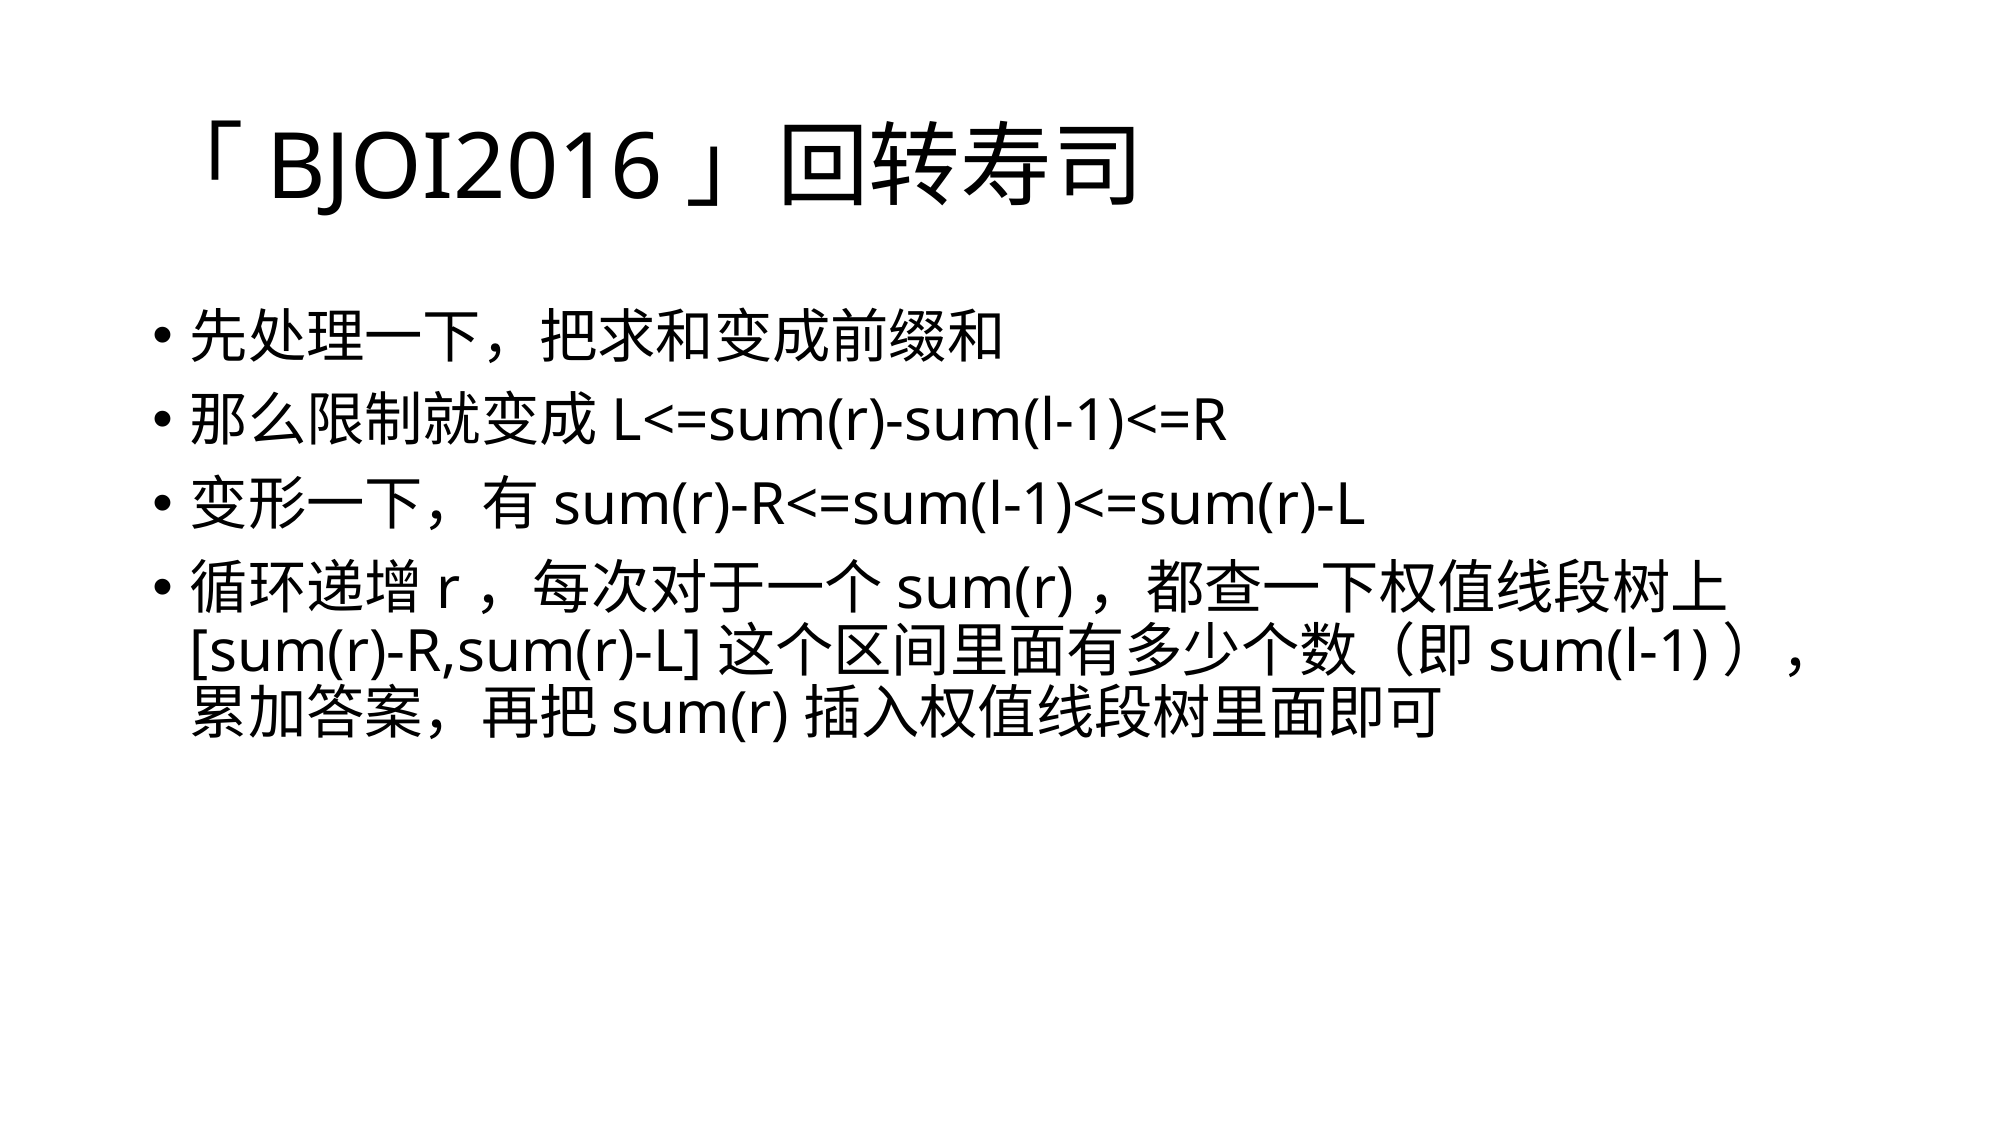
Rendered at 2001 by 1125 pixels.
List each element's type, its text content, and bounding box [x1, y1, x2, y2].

list 先处理一下，把求和变成前缀和 那么限制就变成L<=sum(r)-sum(l-1)<=R 变形一下，有sum(r)-R<=sum(l-1)<=sum(r)-L 循环递增r，每次对于一个sum(r)，都查一下权值线段树上[sum(r)-R,sum(r)-L]这个区间里面有多少个数（即sum(l-1)），累加答案，再把sum(r)插入权值线段树里面即可 [137, 299, 1863, 1014]
title 「BJOI2016」回转寿司 [137, 59, 1863, 278]
